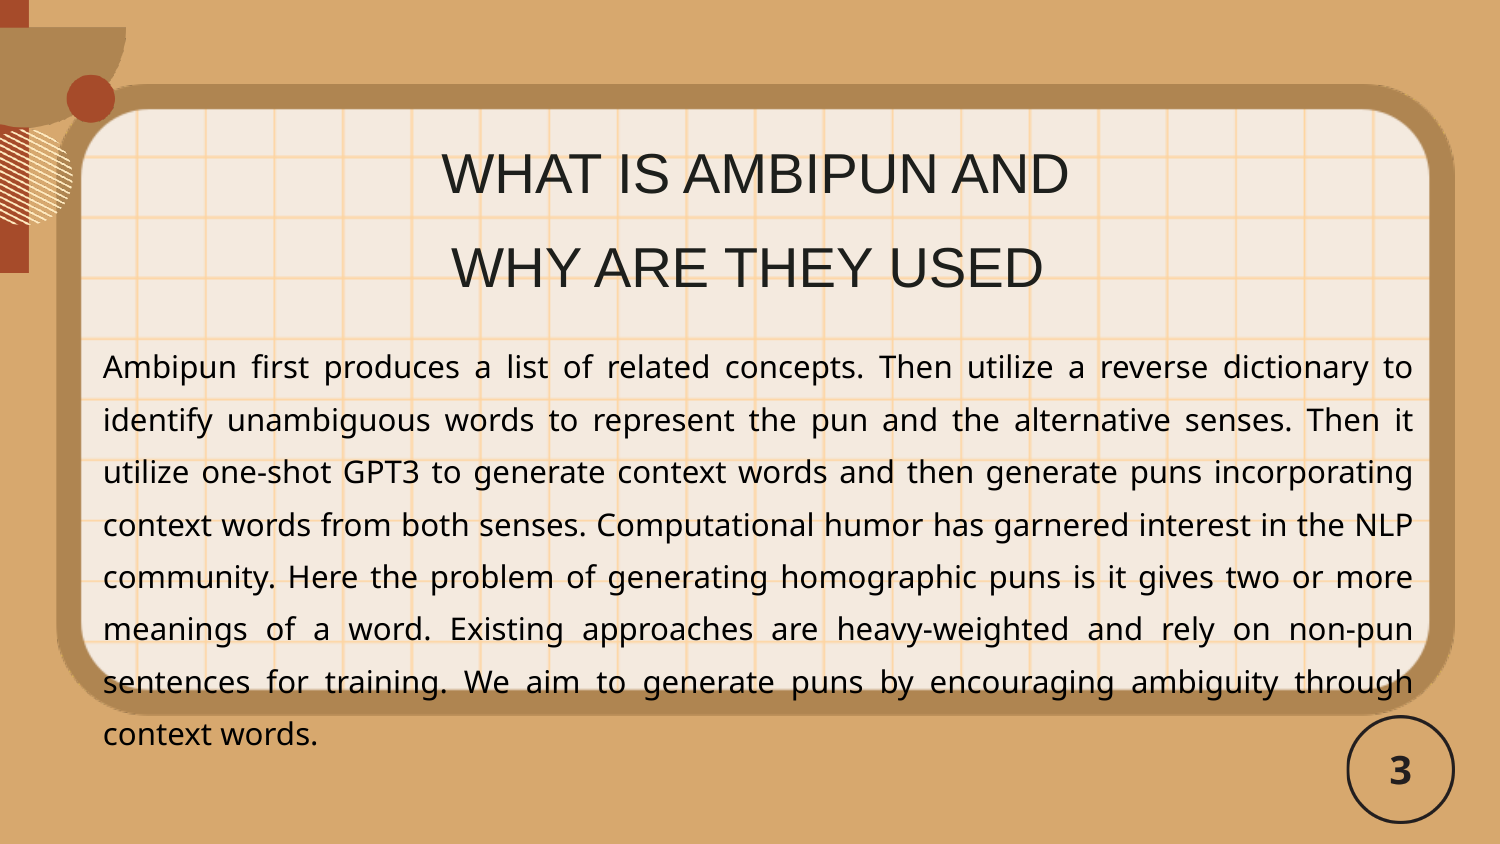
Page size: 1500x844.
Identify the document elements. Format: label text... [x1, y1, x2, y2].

text_box WHAT IS AMBIPUN AND WHY ARE THEY USED [392, 110, 1119, 300]
text_box [0, 0, 126, 274]
text_box [56, 84, 1455, 716]
text_box Ambipun first produces a list of related concepts. Then utilize a reverse dictionary to identify unambiguous words to represent the pun and the alternative senses. Then it utilize one-shot GPT3 to generate context words and then generate puns incorporating context words from both senses. Computational humor has garnered interest in the NLP community. Here the problem of generating homographic puns is it gives two or more meanings of a word. Existing approaches are heavy-weighted and rely on non-pun sentences for training. We aim to generate puns by encouraging ambiguity through context words. [102, 332, 1416, 805]
text_box [1346, 715, 1455, 824]
